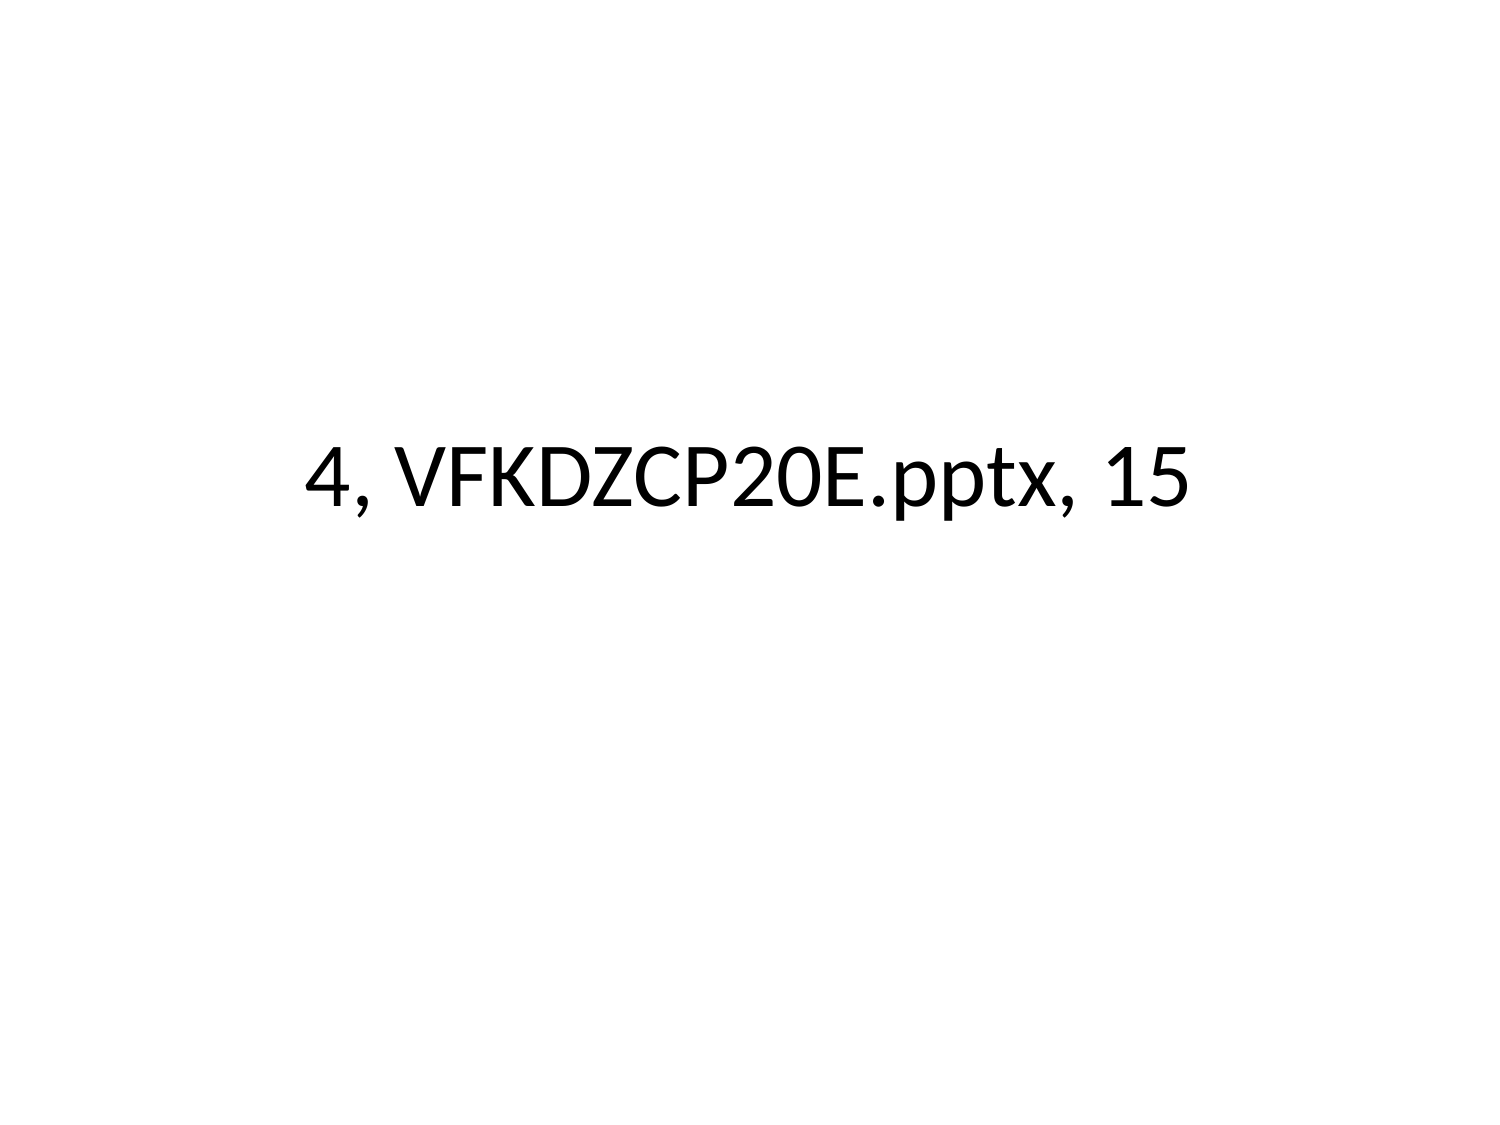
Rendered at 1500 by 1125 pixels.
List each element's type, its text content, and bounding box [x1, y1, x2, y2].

title 4, VFKDZCP20E.pptx, 15 [112, 349, 1388, 591]
